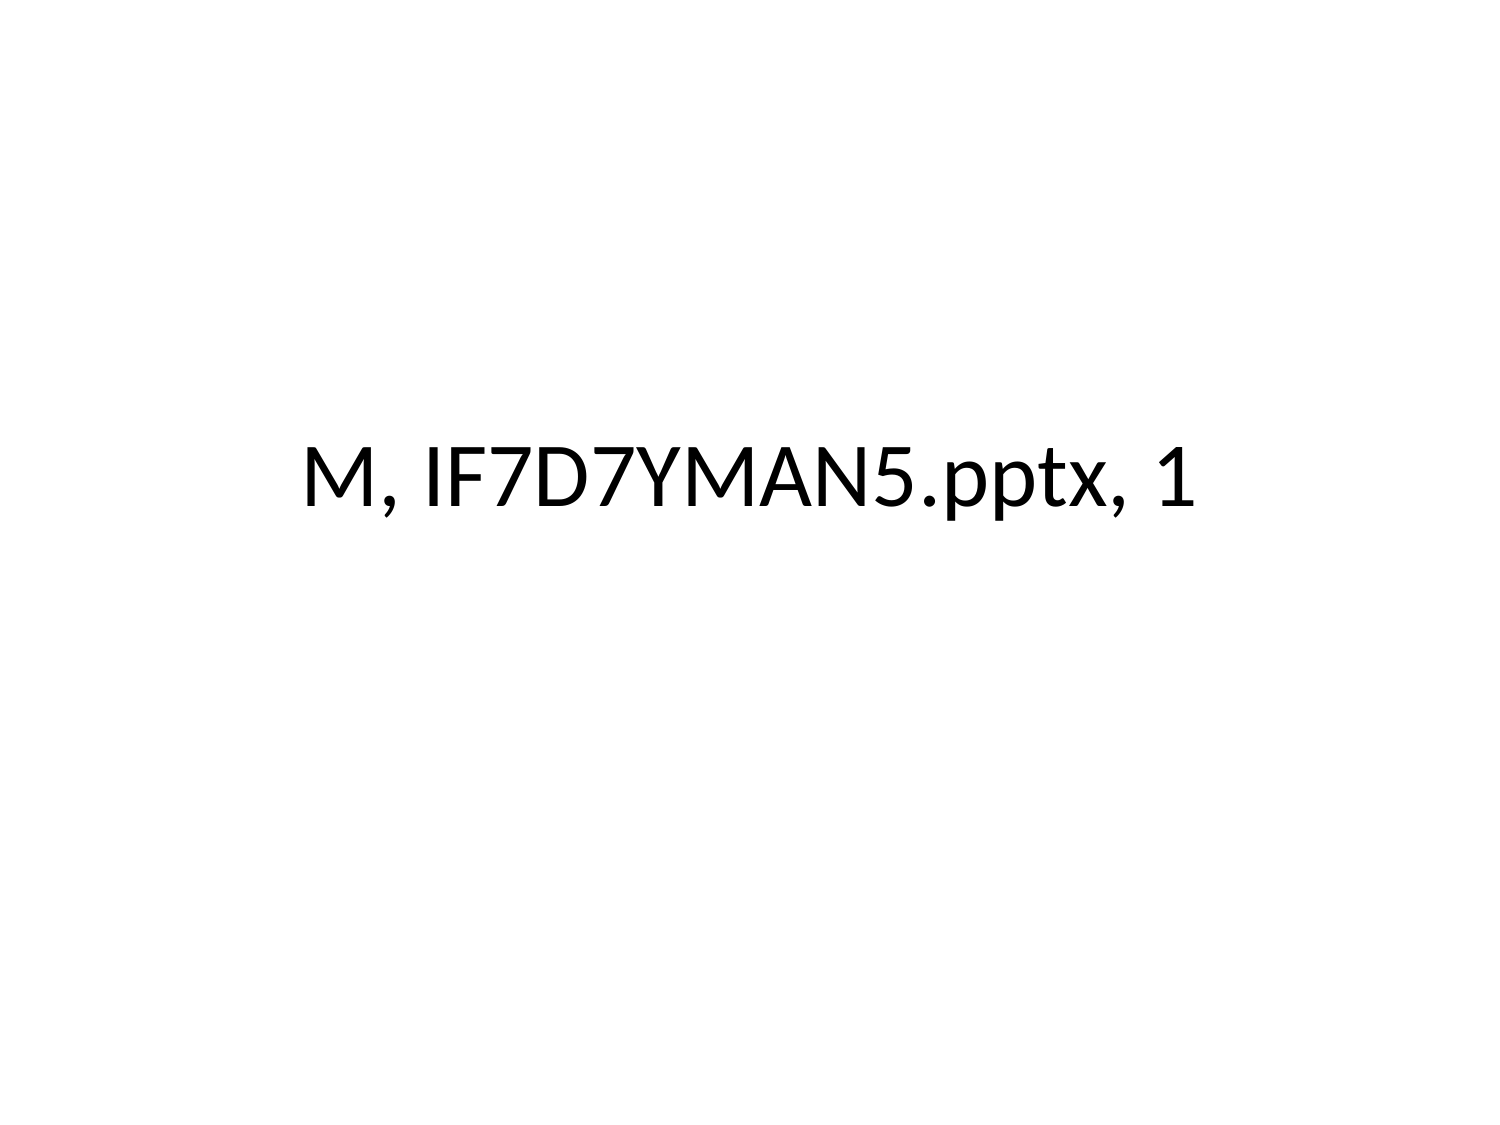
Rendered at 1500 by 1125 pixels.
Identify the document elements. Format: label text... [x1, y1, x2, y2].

title M, IF7D7YMAN5.pptx, 1 [112, 349, 1388, 591]
